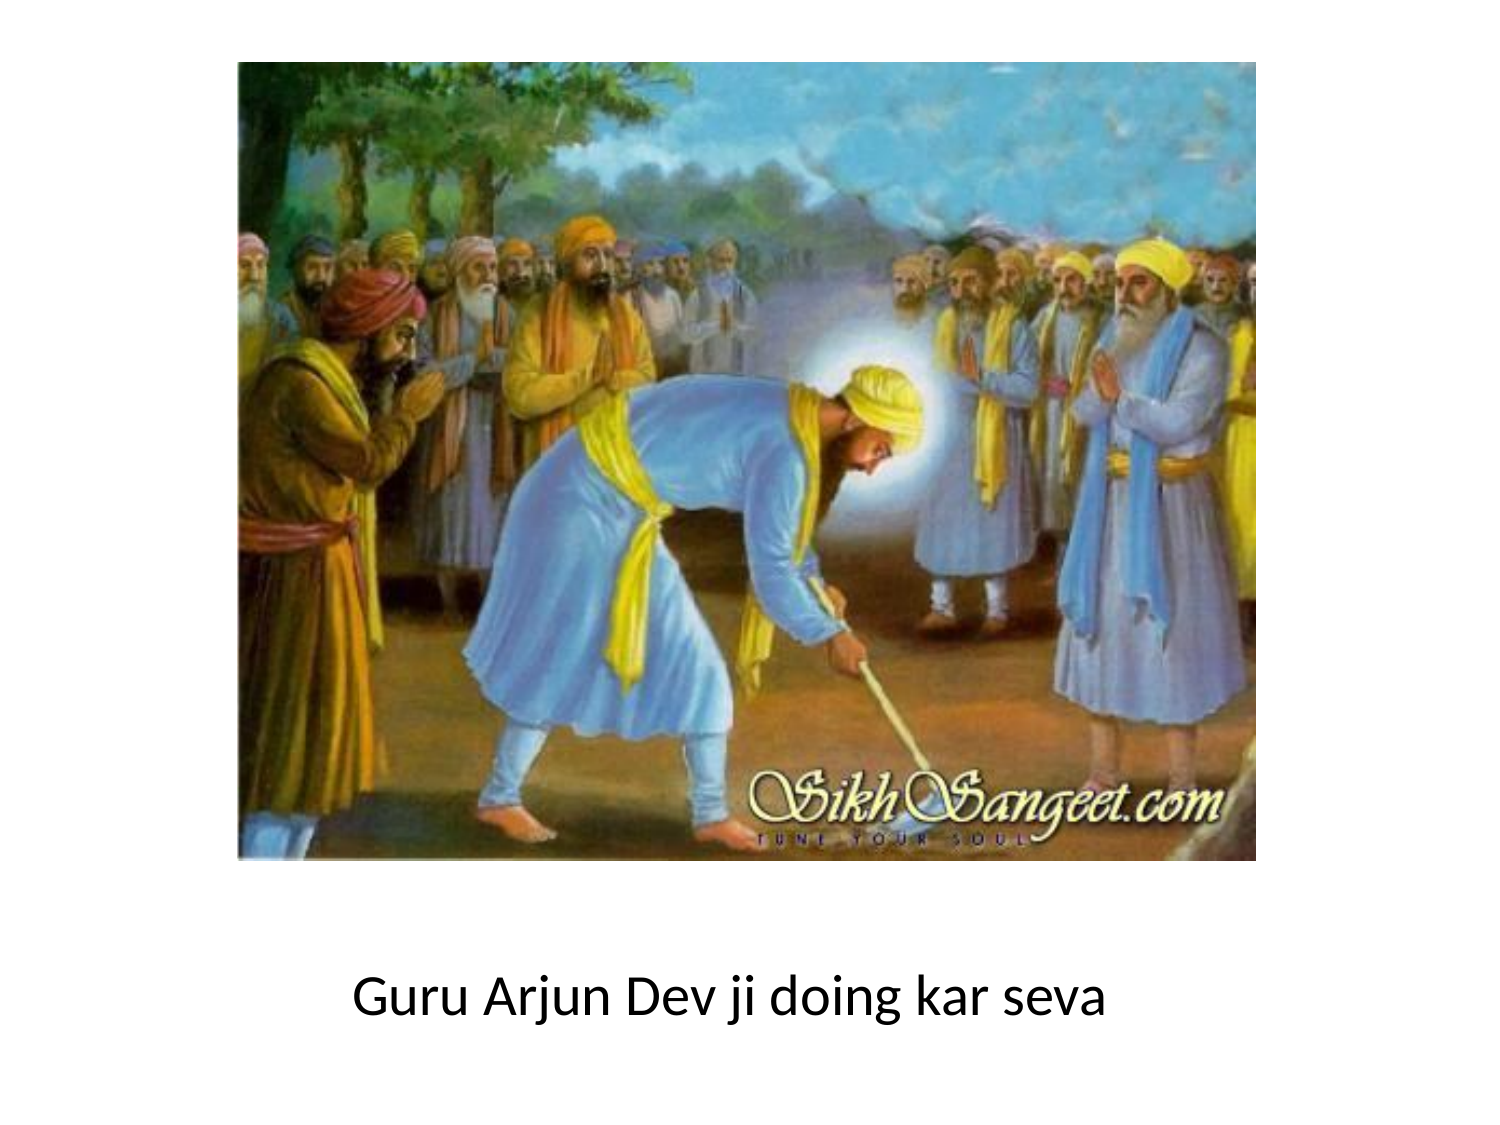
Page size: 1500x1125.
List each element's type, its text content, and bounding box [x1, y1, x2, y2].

text_box Guru Arjun Dev ji doing kar seva [337, 950, 1271, 1035]
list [237, 62, 1256, 861]
